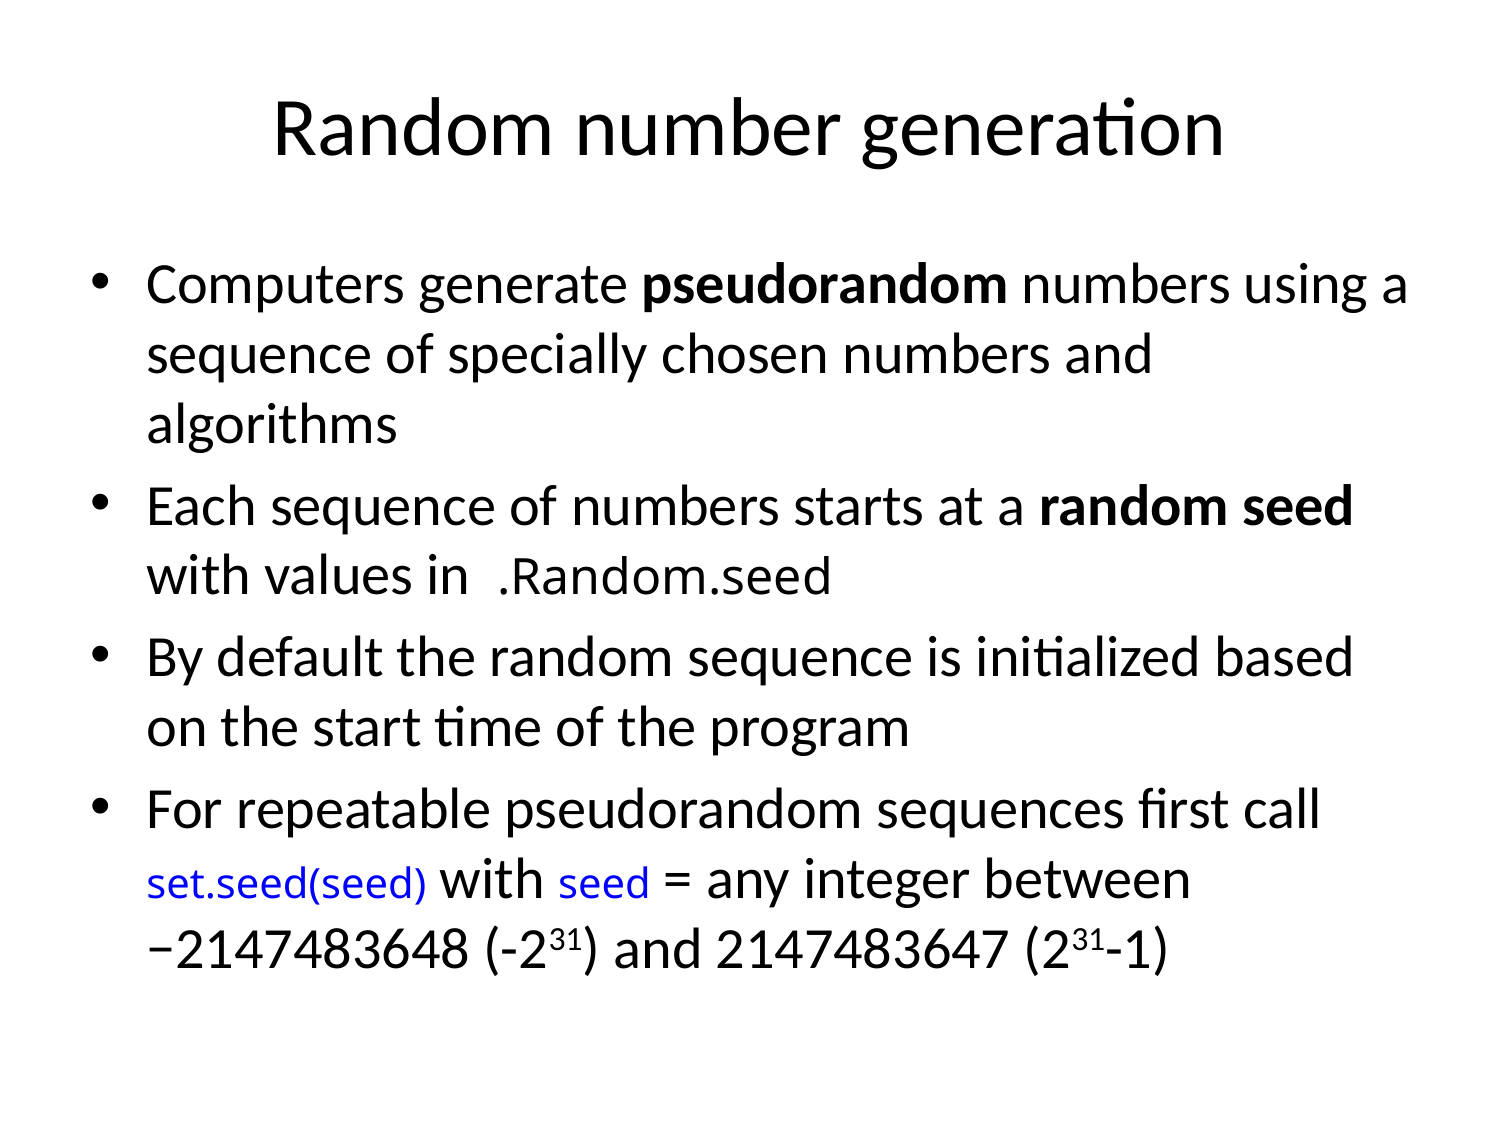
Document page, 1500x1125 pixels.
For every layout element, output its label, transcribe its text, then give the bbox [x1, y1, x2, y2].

list Computers generate pseudorandom numbers using a sequence of specially chosen numbers and algorithms Each sequence of numbers starts at a random seed with values in .Random.seed By default the random sequence is initialized based on the start time of the program For repeatable pseudorandom sequences first call set.seed(seed) with seed = any integer between −2147483648 (-231) and 2147483647 (231-1) [75, 237, 1425, 1075]
title Random number generation [75, 45, 1425, 200]
